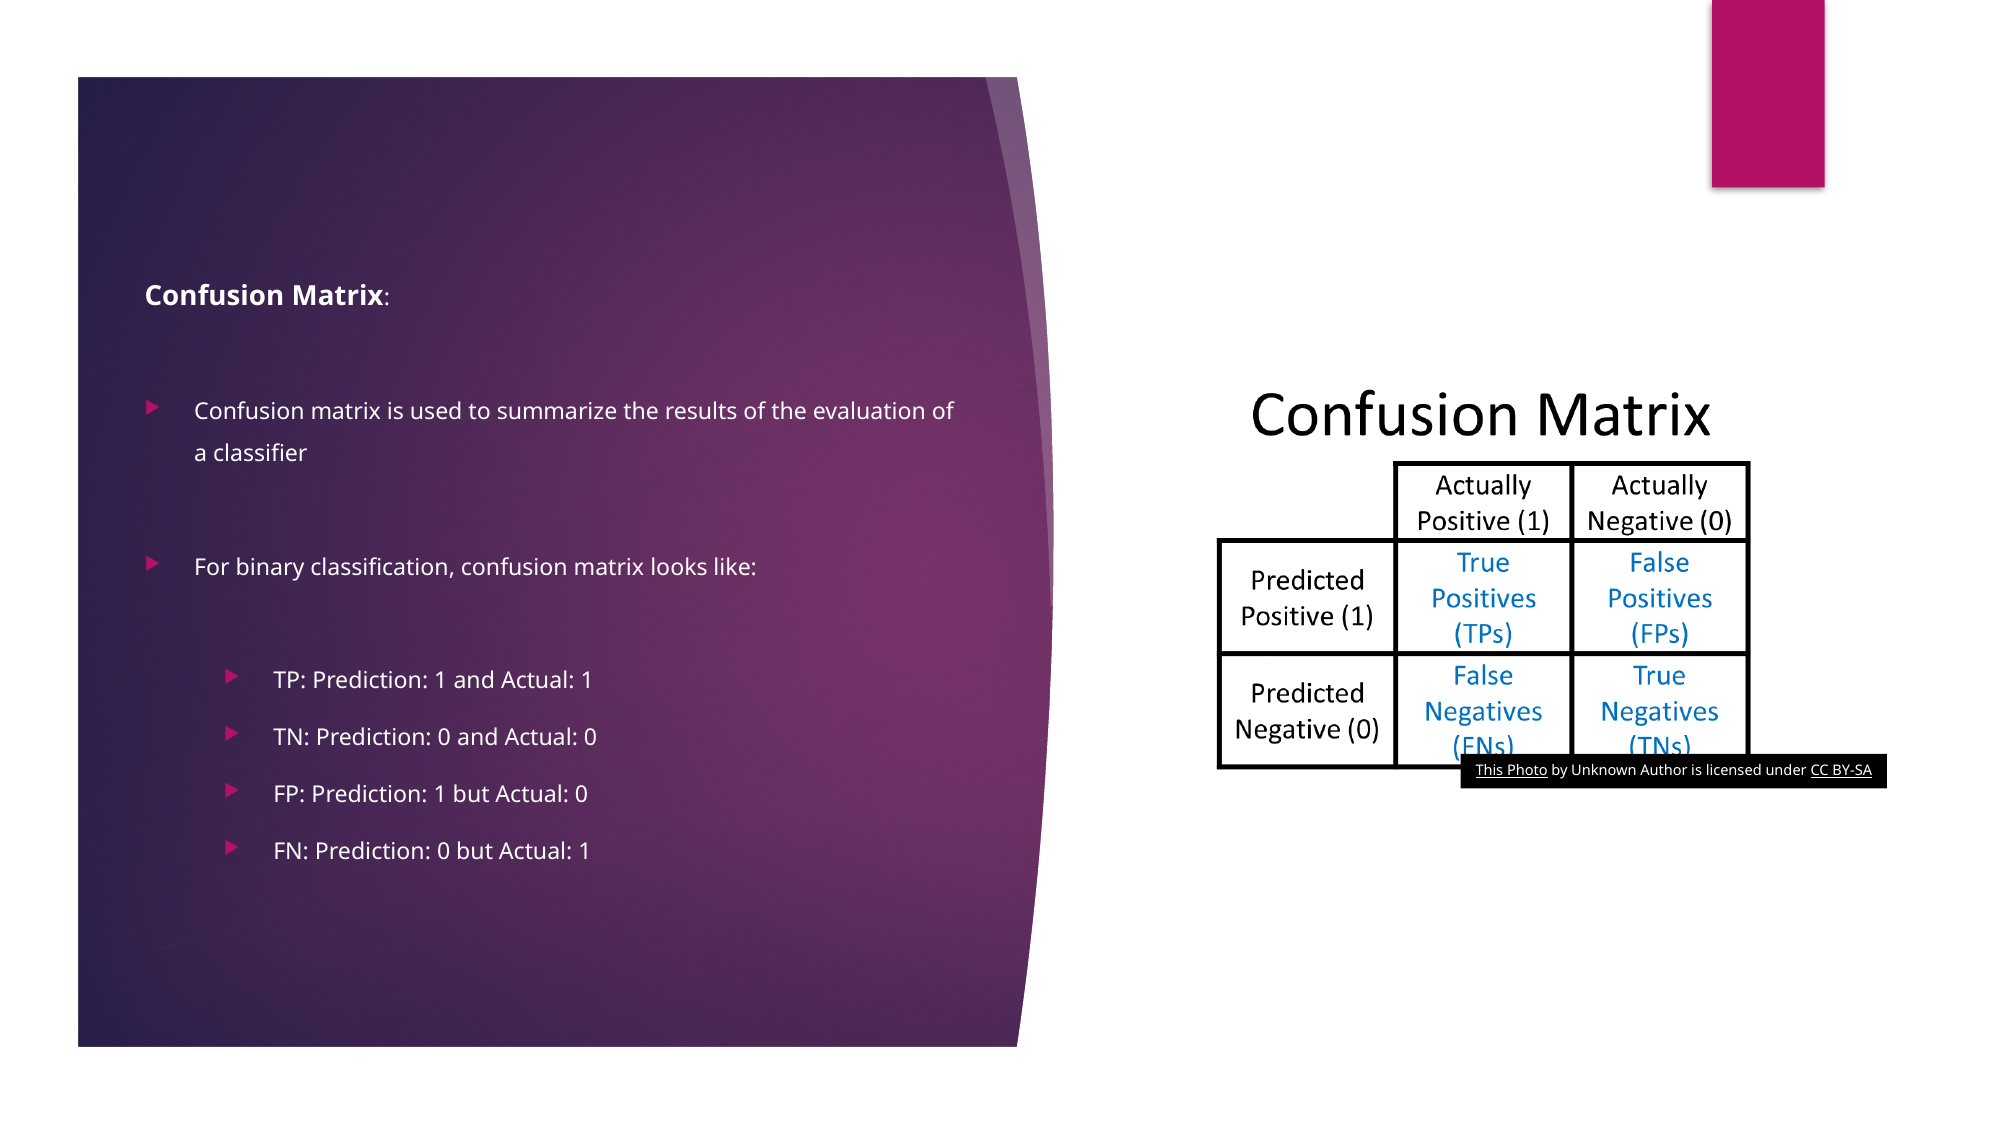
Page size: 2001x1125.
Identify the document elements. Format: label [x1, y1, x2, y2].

picture [1101, 340, 1894, 787]
text_box [0, 0, 2000, 1125]
